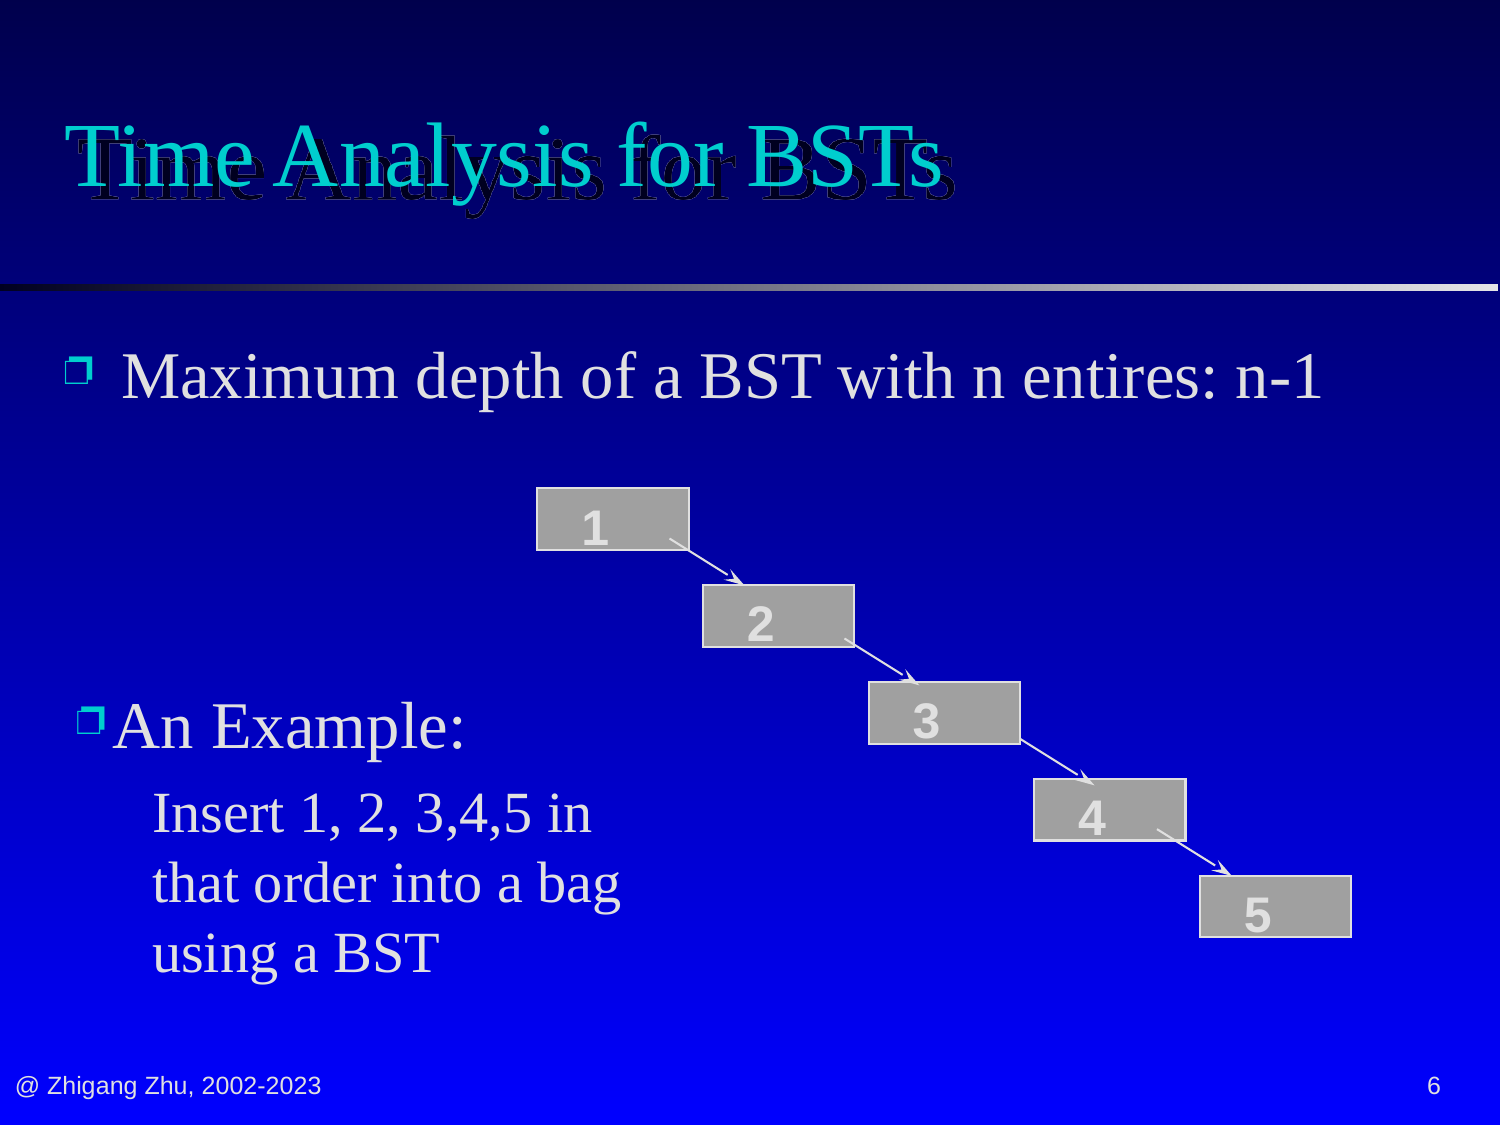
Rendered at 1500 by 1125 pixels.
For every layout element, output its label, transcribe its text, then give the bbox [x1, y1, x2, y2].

list Maximum depth of a BST with n entires: n-1 [49, 324, 1388, 1001]
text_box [537, 487, 1352, 951]
text_box An Example: Insert 1, 2, 3,4,5 in that order into a bag using a BST [62, 674, 675, 1077]
title Time Analysis for BSTs [49, 55, 1326, 245]
